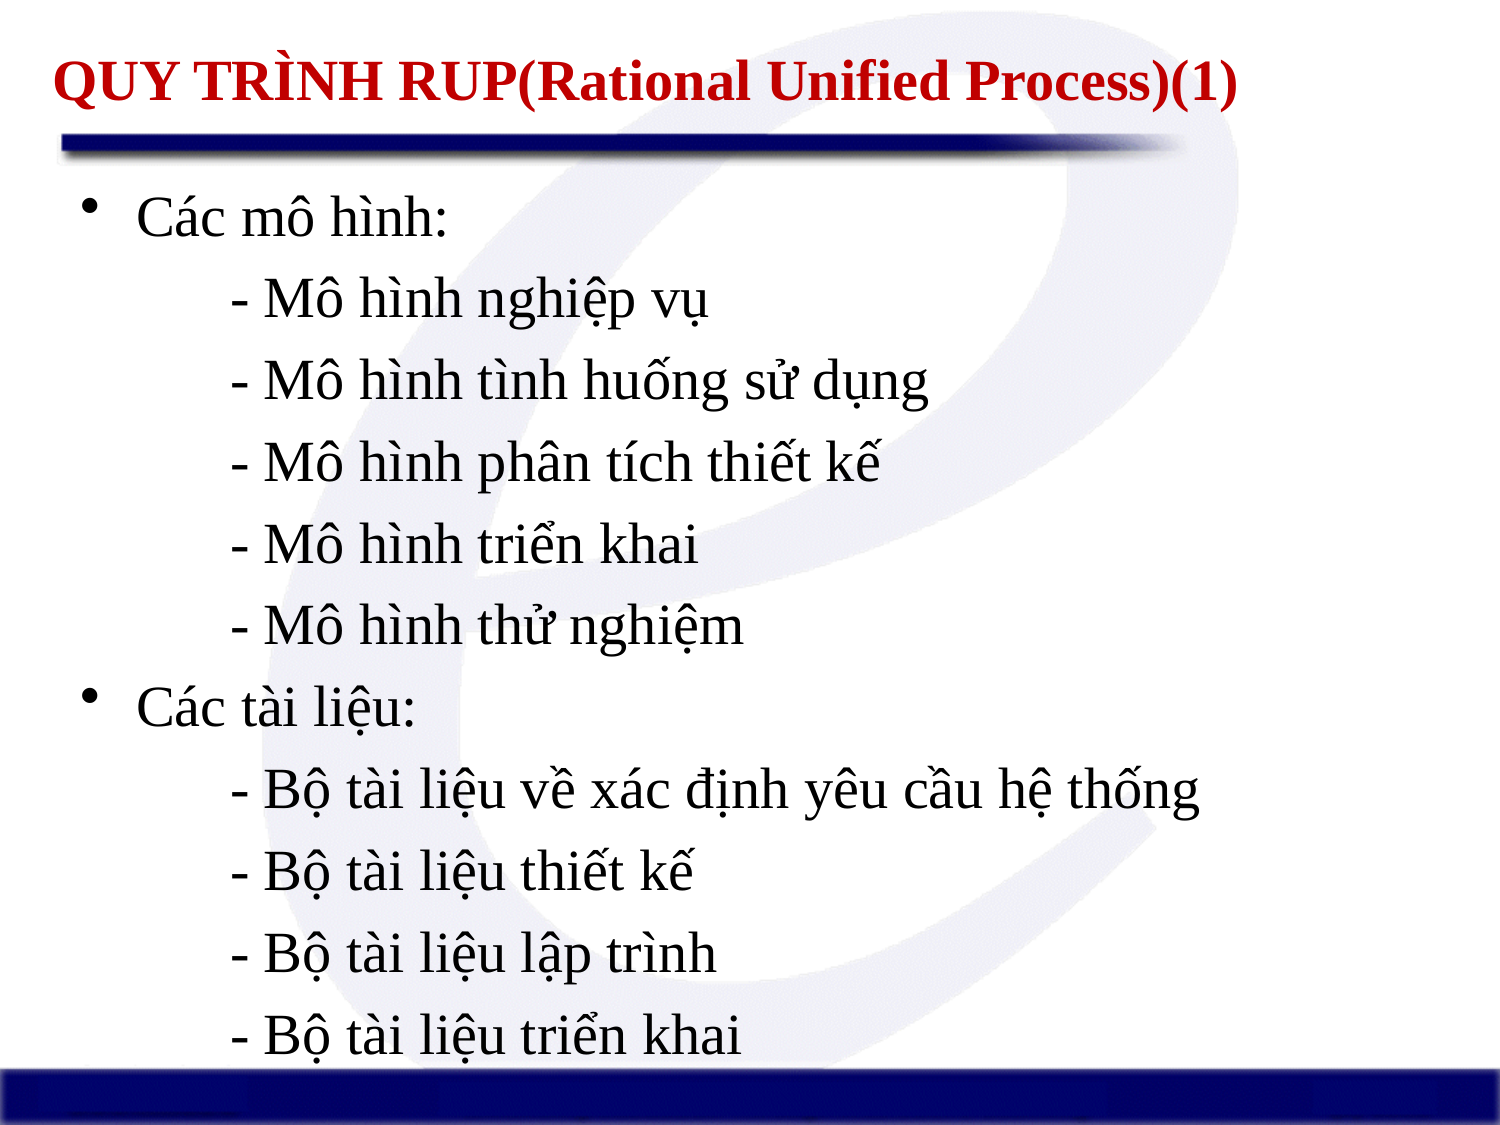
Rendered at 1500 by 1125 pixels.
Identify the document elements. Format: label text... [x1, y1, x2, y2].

picture [0, 0, 1500, 1125]
title QUY TRÌNH RUP(Rational Unified Process)(1) [37, 2, 1463, 153]
list Các mô hình: - Mô hình nghiệp vụ - Mô hình tình huống sử dụng - Mô hình phân tích thiết kế - Mô hình triển khai - Mô hình thử nghiệm Các tài liệu: - Bộ tài liệu về xác định yêu cầu hệ thống - Bộ tài liệu thiết kế - Bộ tài liệu lập trình - Bộ tài liệu triển khai [50, 162, 1413, 850]
